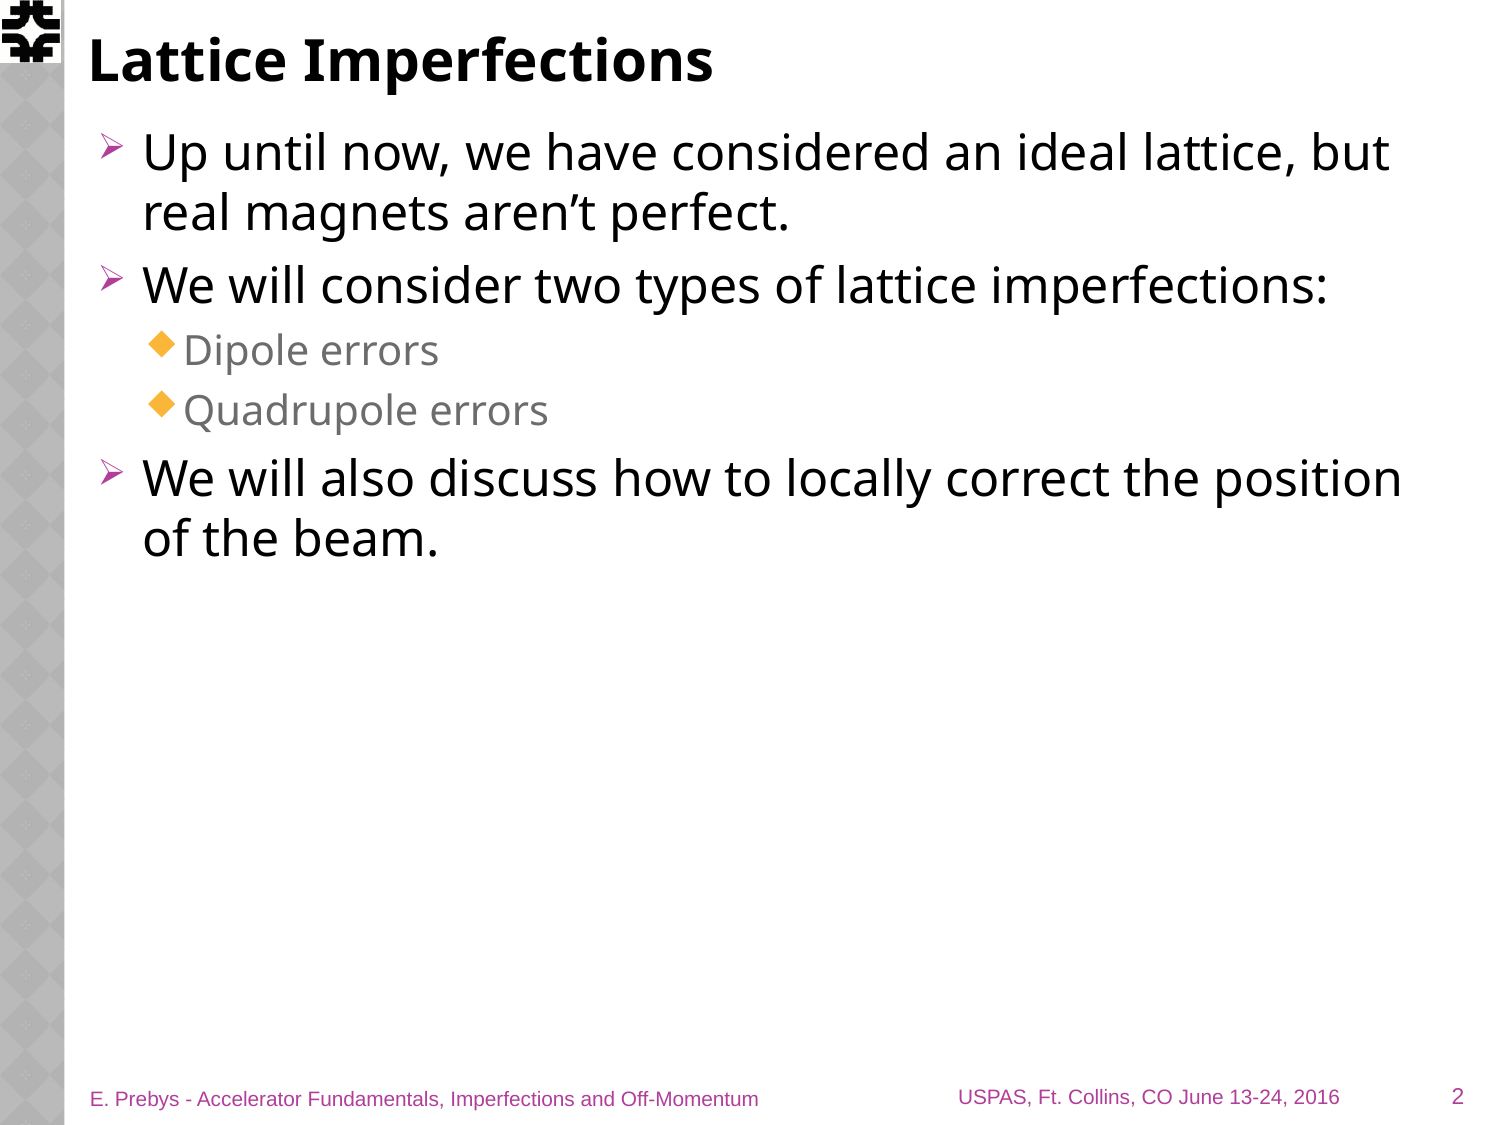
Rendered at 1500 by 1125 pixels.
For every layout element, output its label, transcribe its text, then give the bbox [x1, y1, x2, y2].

title Lattice Imperfections [80, 20, 1436, 93]
picture [0, 0, 61, 63]
list Up until now, we have considered an ideal lattice, but real magnets aren’t perfect. We will consider two types of lattice imperfections: Dipole errors Quadrupole errors We will also discuss how to locally correct the position of the beam. [82, 112, 1437, 1025]
slide_number 2 [1367, 1071, 1465, 1110]
footer E. Prebys - Accelerator Fundamentals, Imperfections and Off-Momentum [75, 1075, 787, 1111]
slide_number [827, 1077, 1355, 1110]
